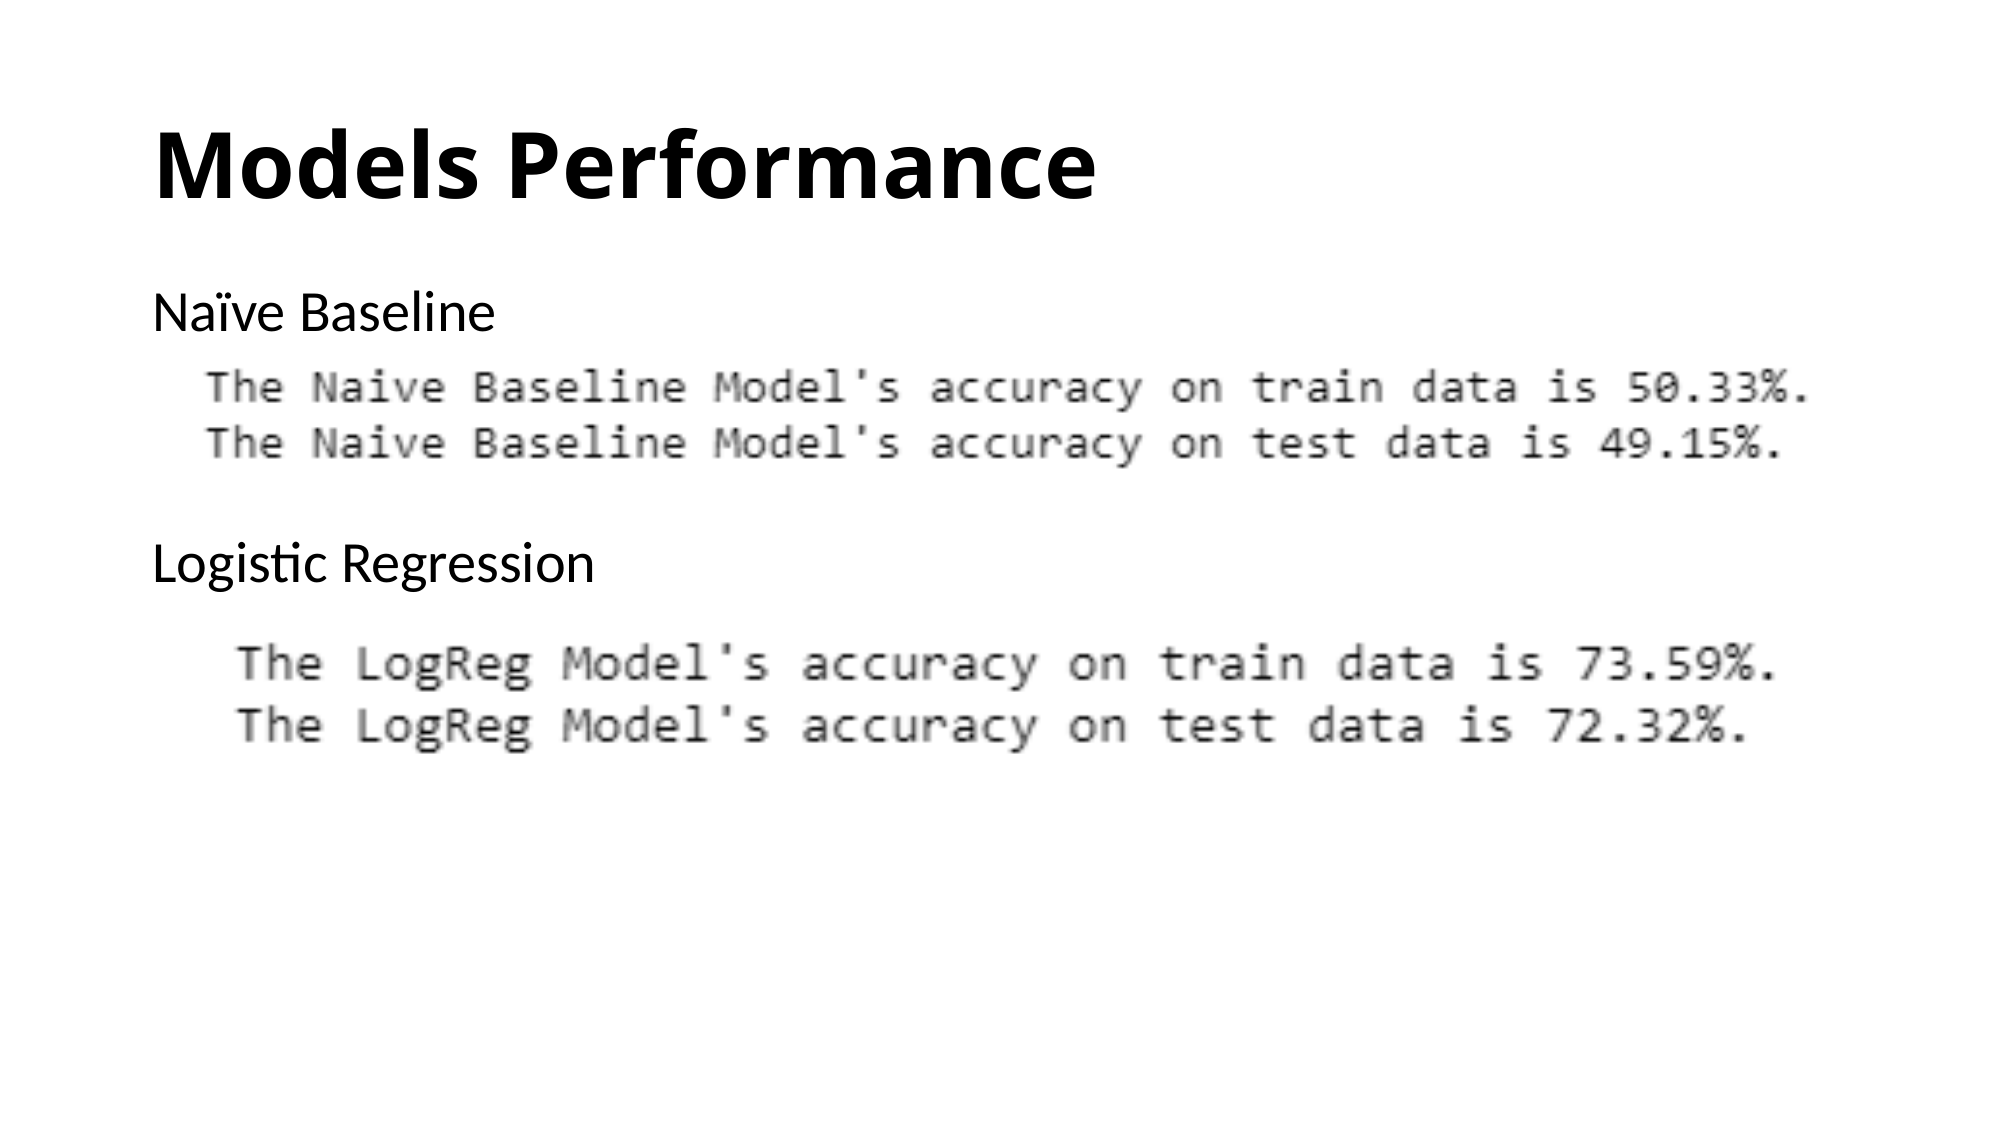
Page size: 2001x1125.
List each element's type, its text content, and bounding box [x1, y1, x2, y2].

title Models Performance [137, 59, 1863, 273]
list Naïve Baseline Logistic Regression [137, 273, 1863, 988]
picture [174, 630, 1826, 794]
picture [174, 357, 1826, 495]
